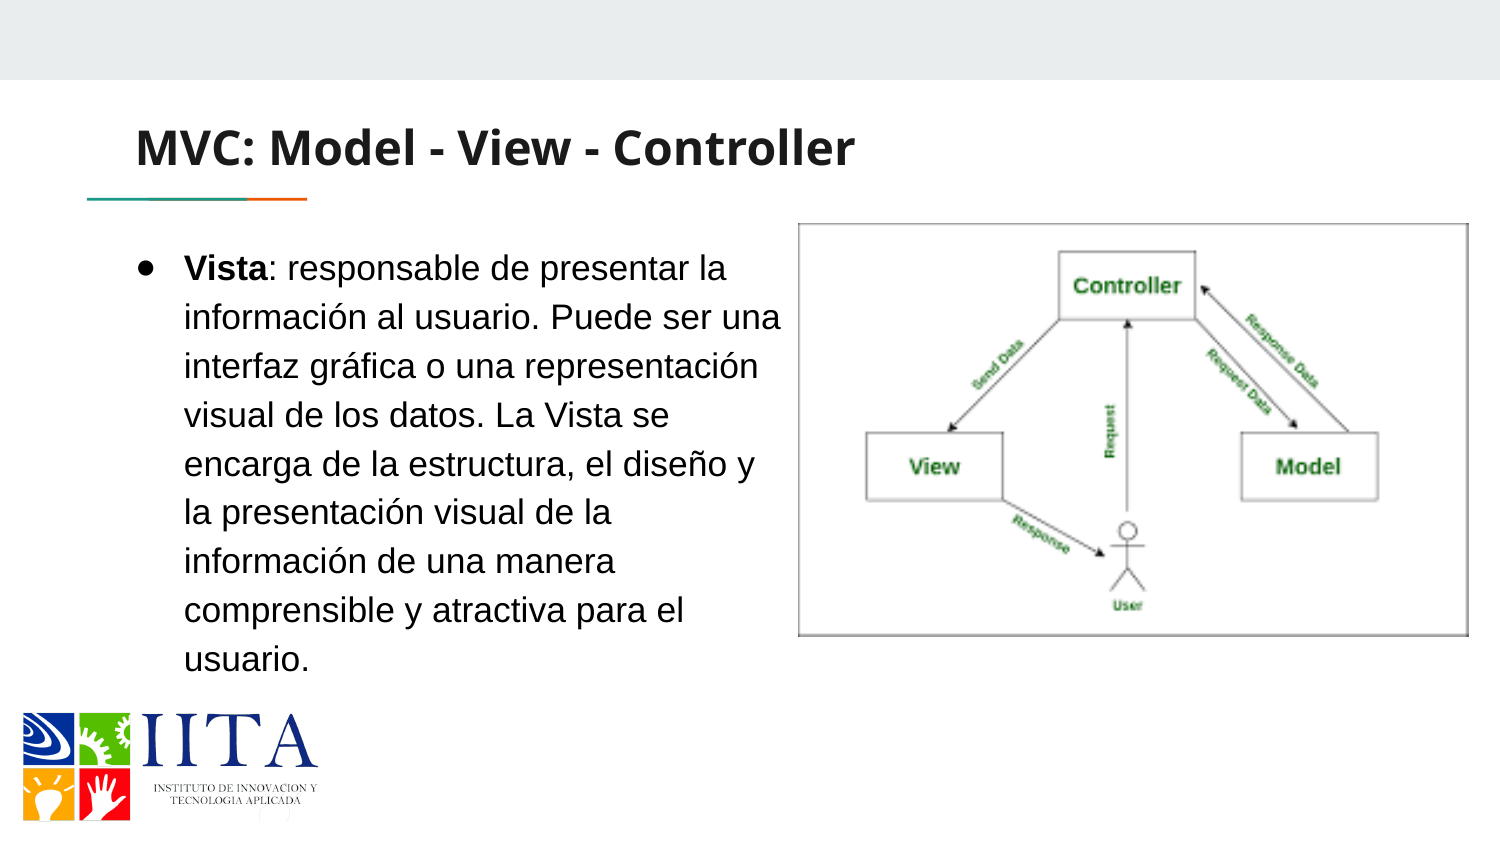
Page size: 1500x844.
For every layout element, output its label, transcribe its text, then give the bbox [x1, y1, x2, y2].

text_box MVC: Model - View - Controller [119, 101, 1381, 190]
picture [22, 711, 337, 822]
picture [797, 223, 1470, 637]
text_box Vista: responsable de presentar la información al usuario. Puede ser una interfaz gráfica o una representación visual de los datos. La Vista se encarga de la estructura, el diseño y la presentación visual de la información de una manera comprensible y atractiva para el usuario. [94, 223, 798, 694]
